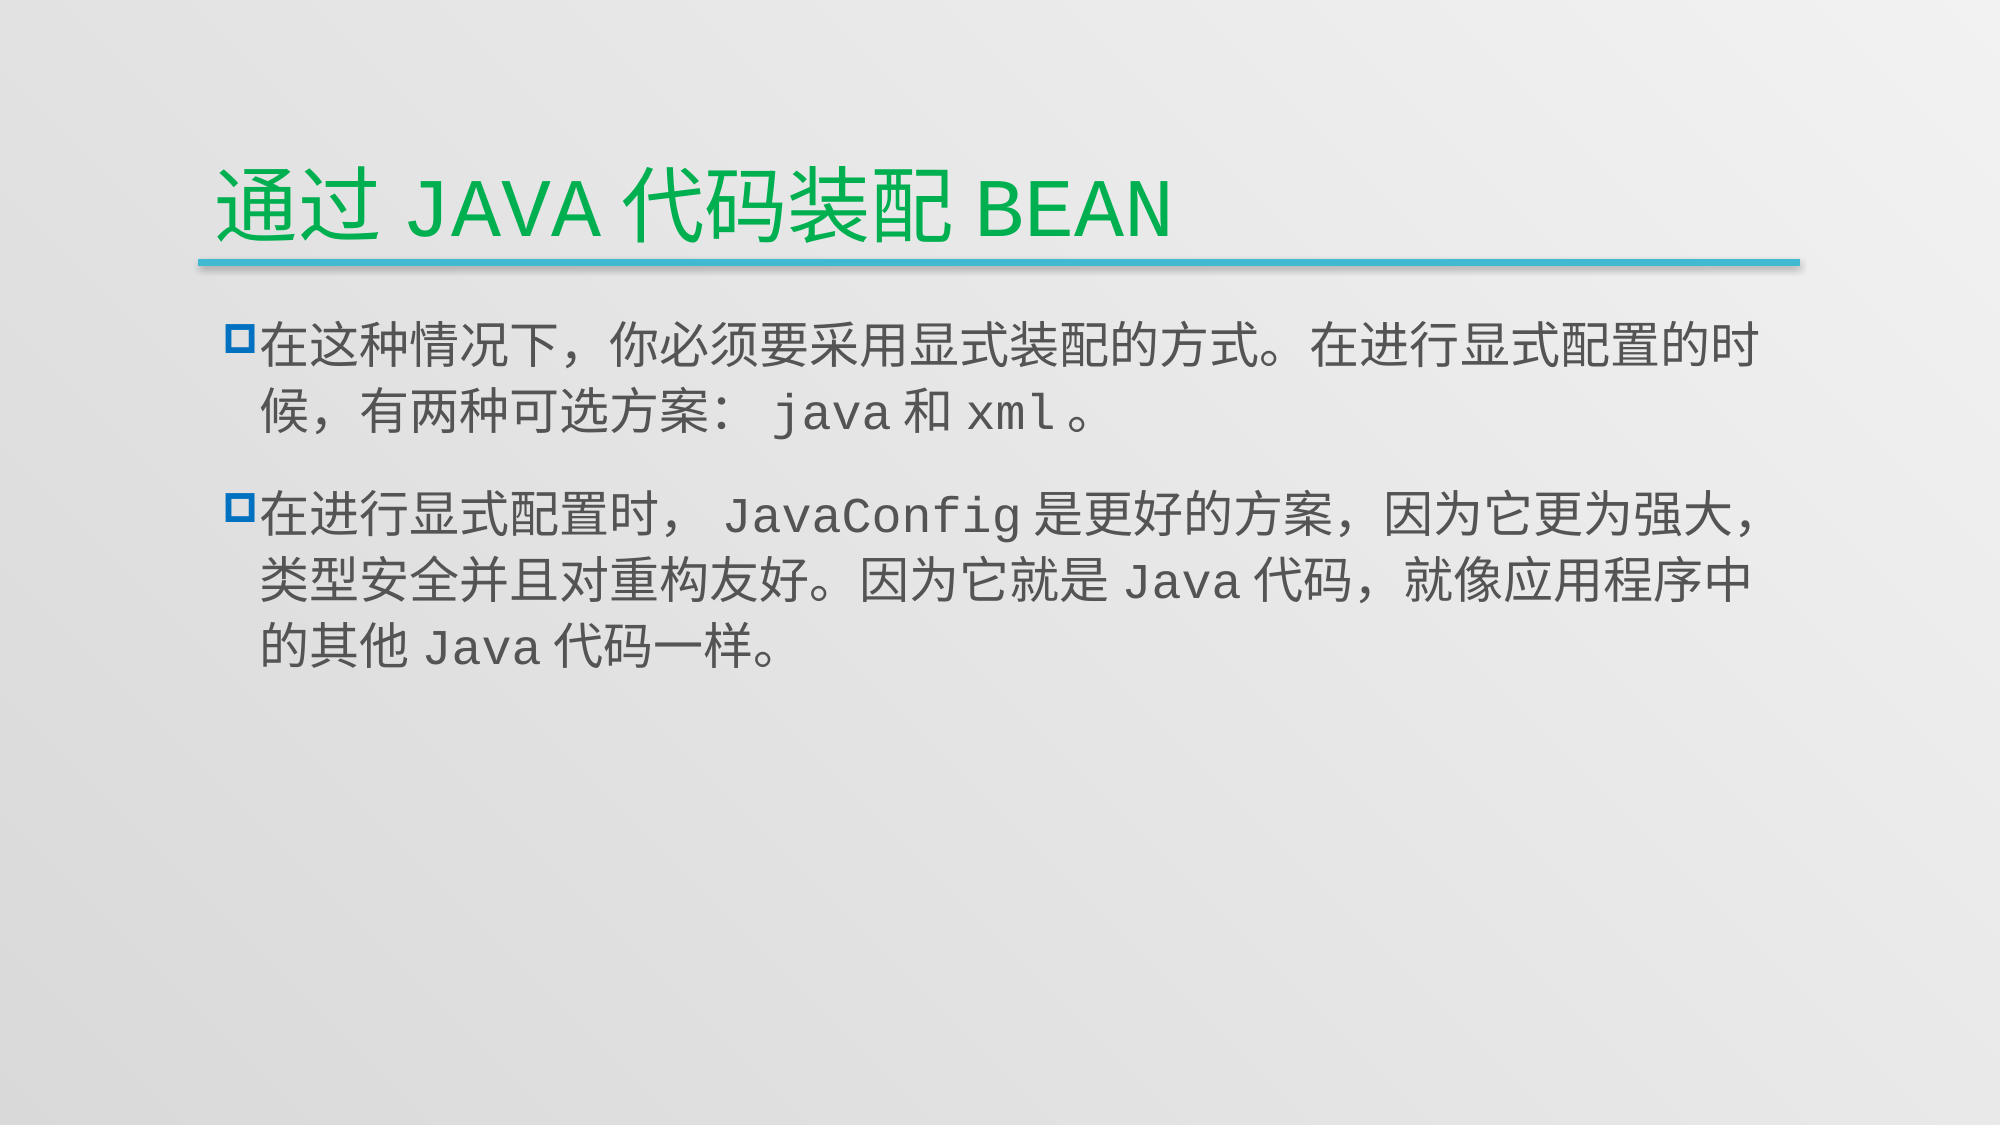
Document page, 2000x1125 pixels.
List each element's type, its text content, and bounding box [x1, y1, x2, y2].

title 通过java代码装配bean [199, 45, 1800, 263]
list 在这种情况下，你必须要采用显式装配的方式。在进行显式配置的时候，有两种可选方案：java和xml。 在进行显式配置时，JavaConfig是更好的方案，因为它更为强大，类型安全并且对重构友好。因为它就是Java代码，就像应用程序中的其他Java代码一样。 [199, 299, 1800, 1013]
